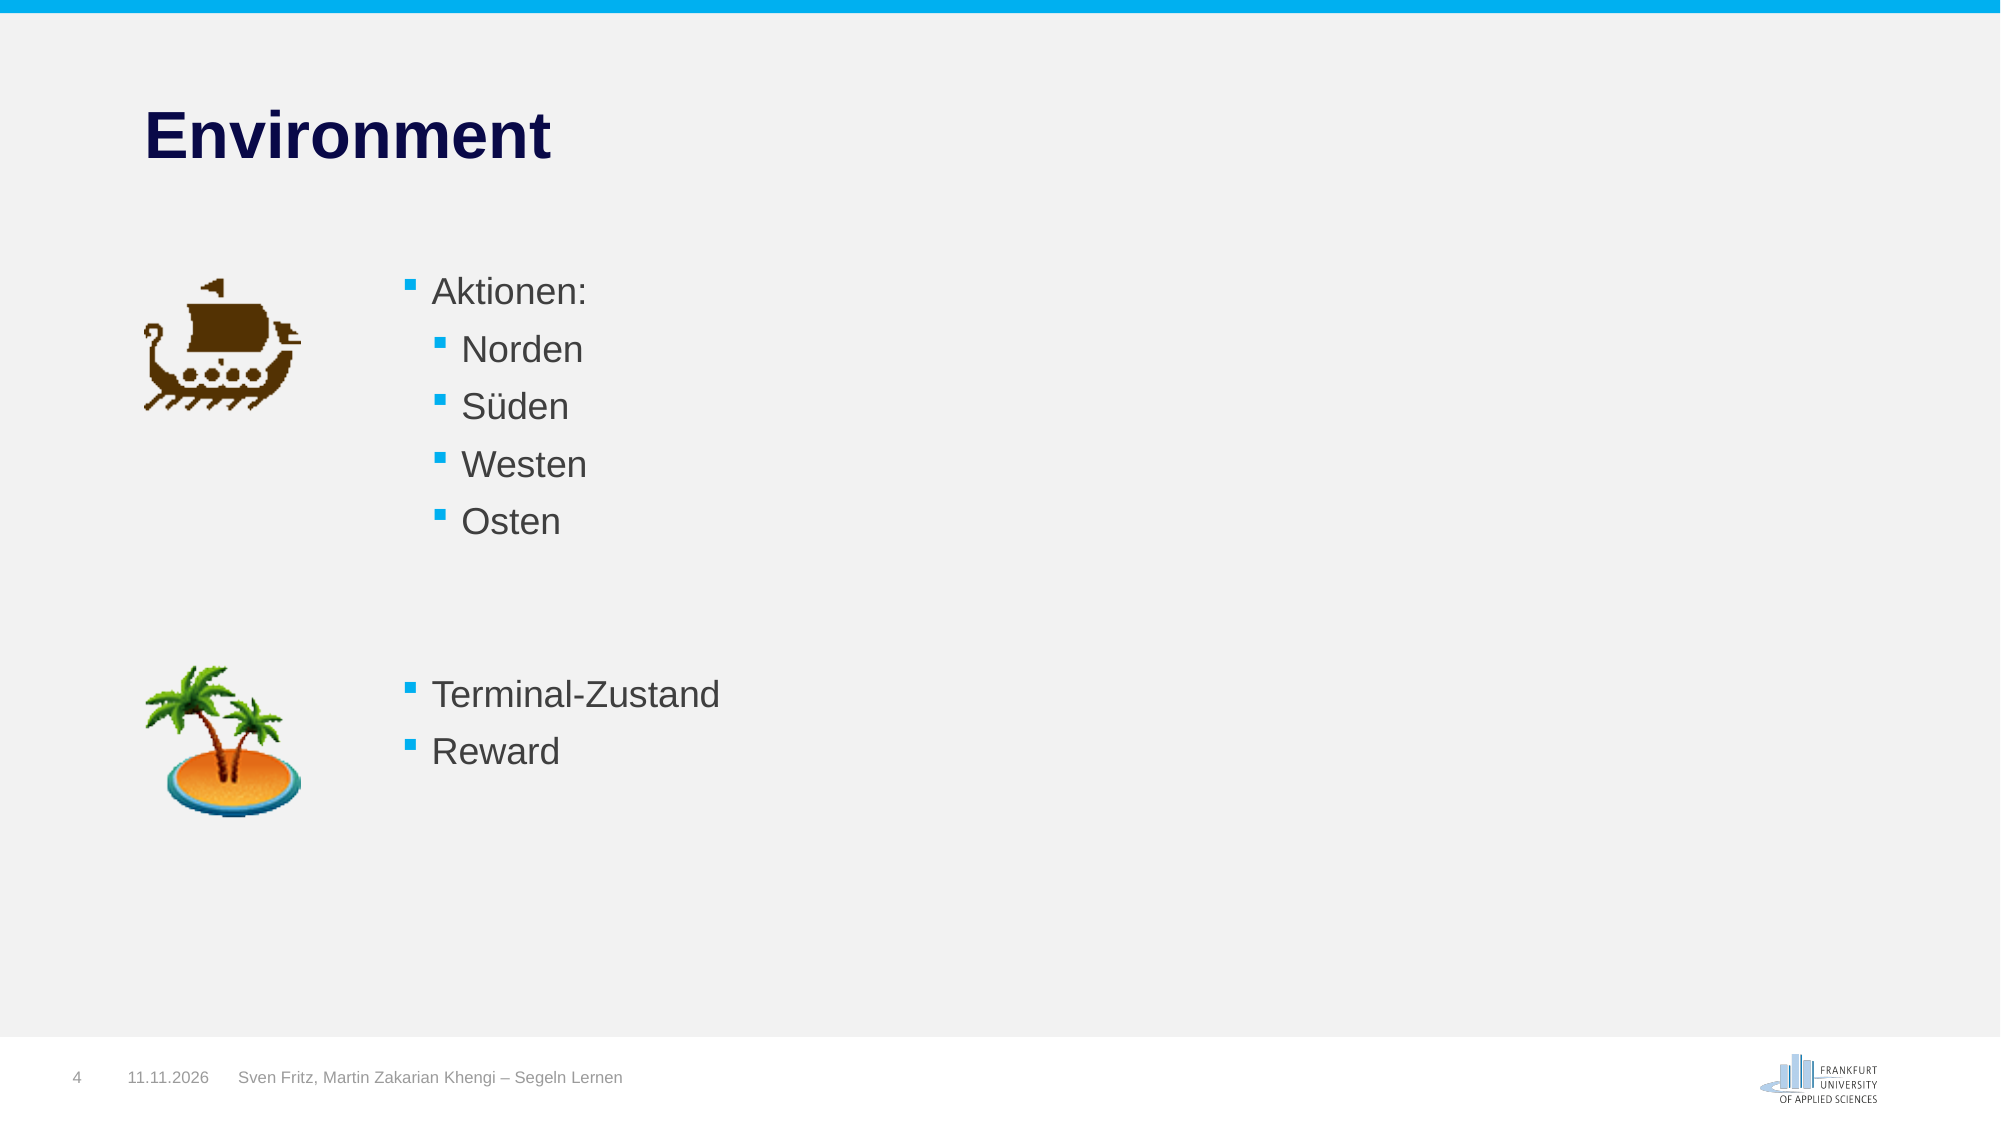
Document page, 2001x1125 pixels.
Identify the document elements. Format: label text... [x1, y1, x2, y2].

title Environment [144, 101, 1857, 184]
slide_number 4 [72, 1058, 117, 1095]
picture [143, 662, 301, 820]
picture [1760, 1054, 1877, 1103]
picture [143, 266, 301, 424]
list Aktionen: Norden Süden Westen Osten Terminal-Zustand Reward [401, 267, 1857, 985]
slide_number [127, 1058, 233, 1095]
footer Sven Fritz, Martin Zakarian Khengi – Segeln Lernen [238, 1058, 1644, 1095]
